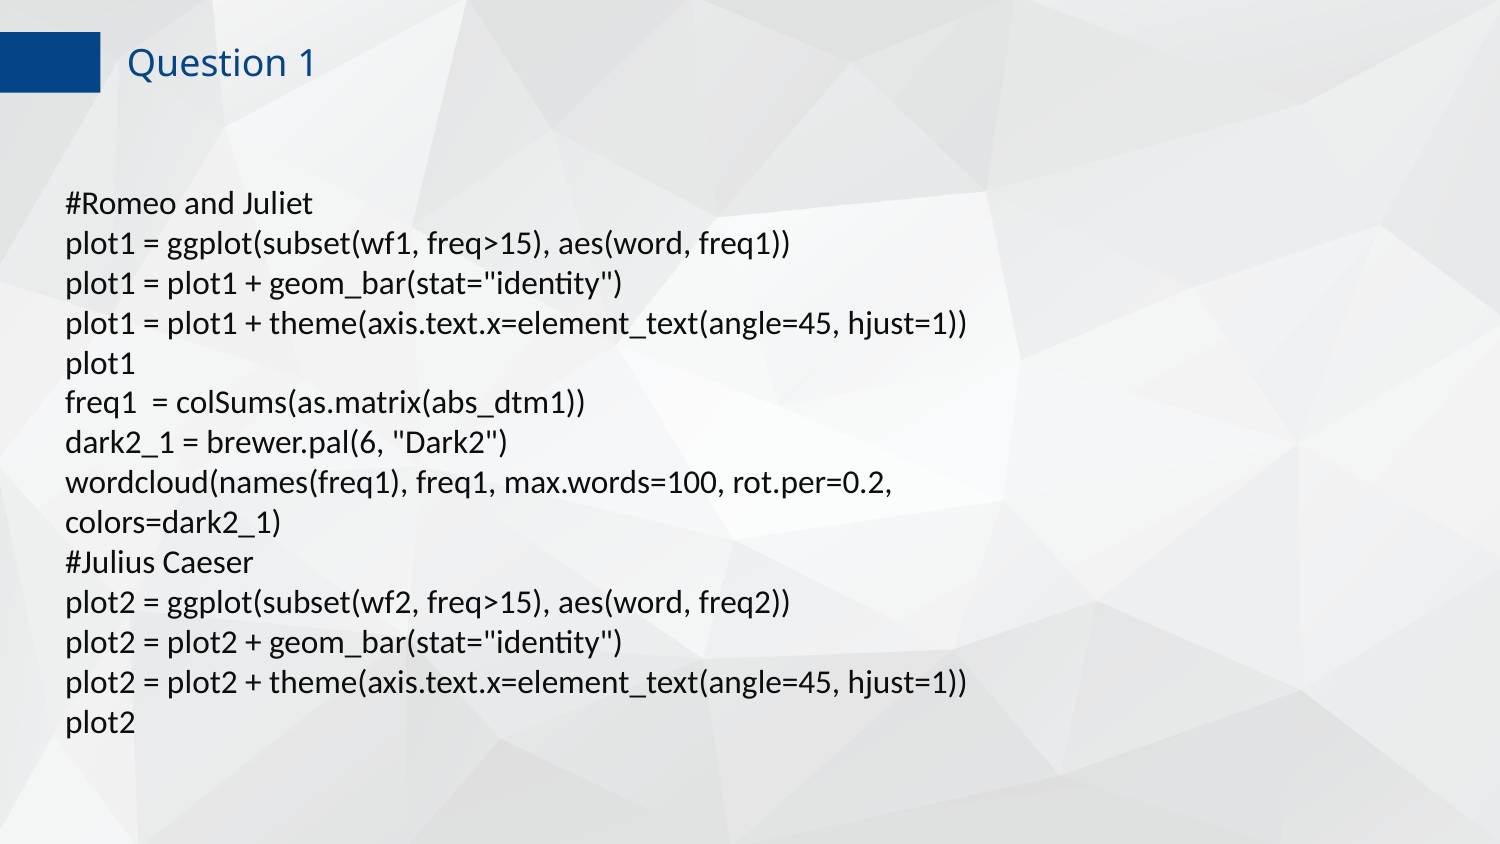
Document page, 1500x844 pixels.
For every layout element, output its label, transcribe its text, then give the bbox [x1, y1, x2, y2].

picture [0, 0, 1500, 844]
text_box [0, 30, 102, 95]
text_box Question 1 [112, 32, 739, 137]
text_box #Romeo and Juliet plot1 = ggplot(subset(wf1, freq>15), aes(word, freq1)) plot1 = plot1 + geom_bar(stat="identity") plot1 = plot1 + theme(axis.text.x=element_text(angle=45, hjust=1)) plot1 freq1 = colSums(as.matrix(abs_dtm1)) dark2_1 = brewer.pal(6, "Dark2") wordcloud(names(freq1), freq1, max.words=100, rot.per=0.2, colors=dark2_1) #Julius Caeser plot2 = ggplot(subset(wf2, freq>15), aes(word, freq2)) plot2 = plot2 + geom_bar(stat="identity") plot2 = plot2 + theme(axis.text.x=element_text(angle=45, hjust=1)) plot2 [50, 173, 1006, 748]
